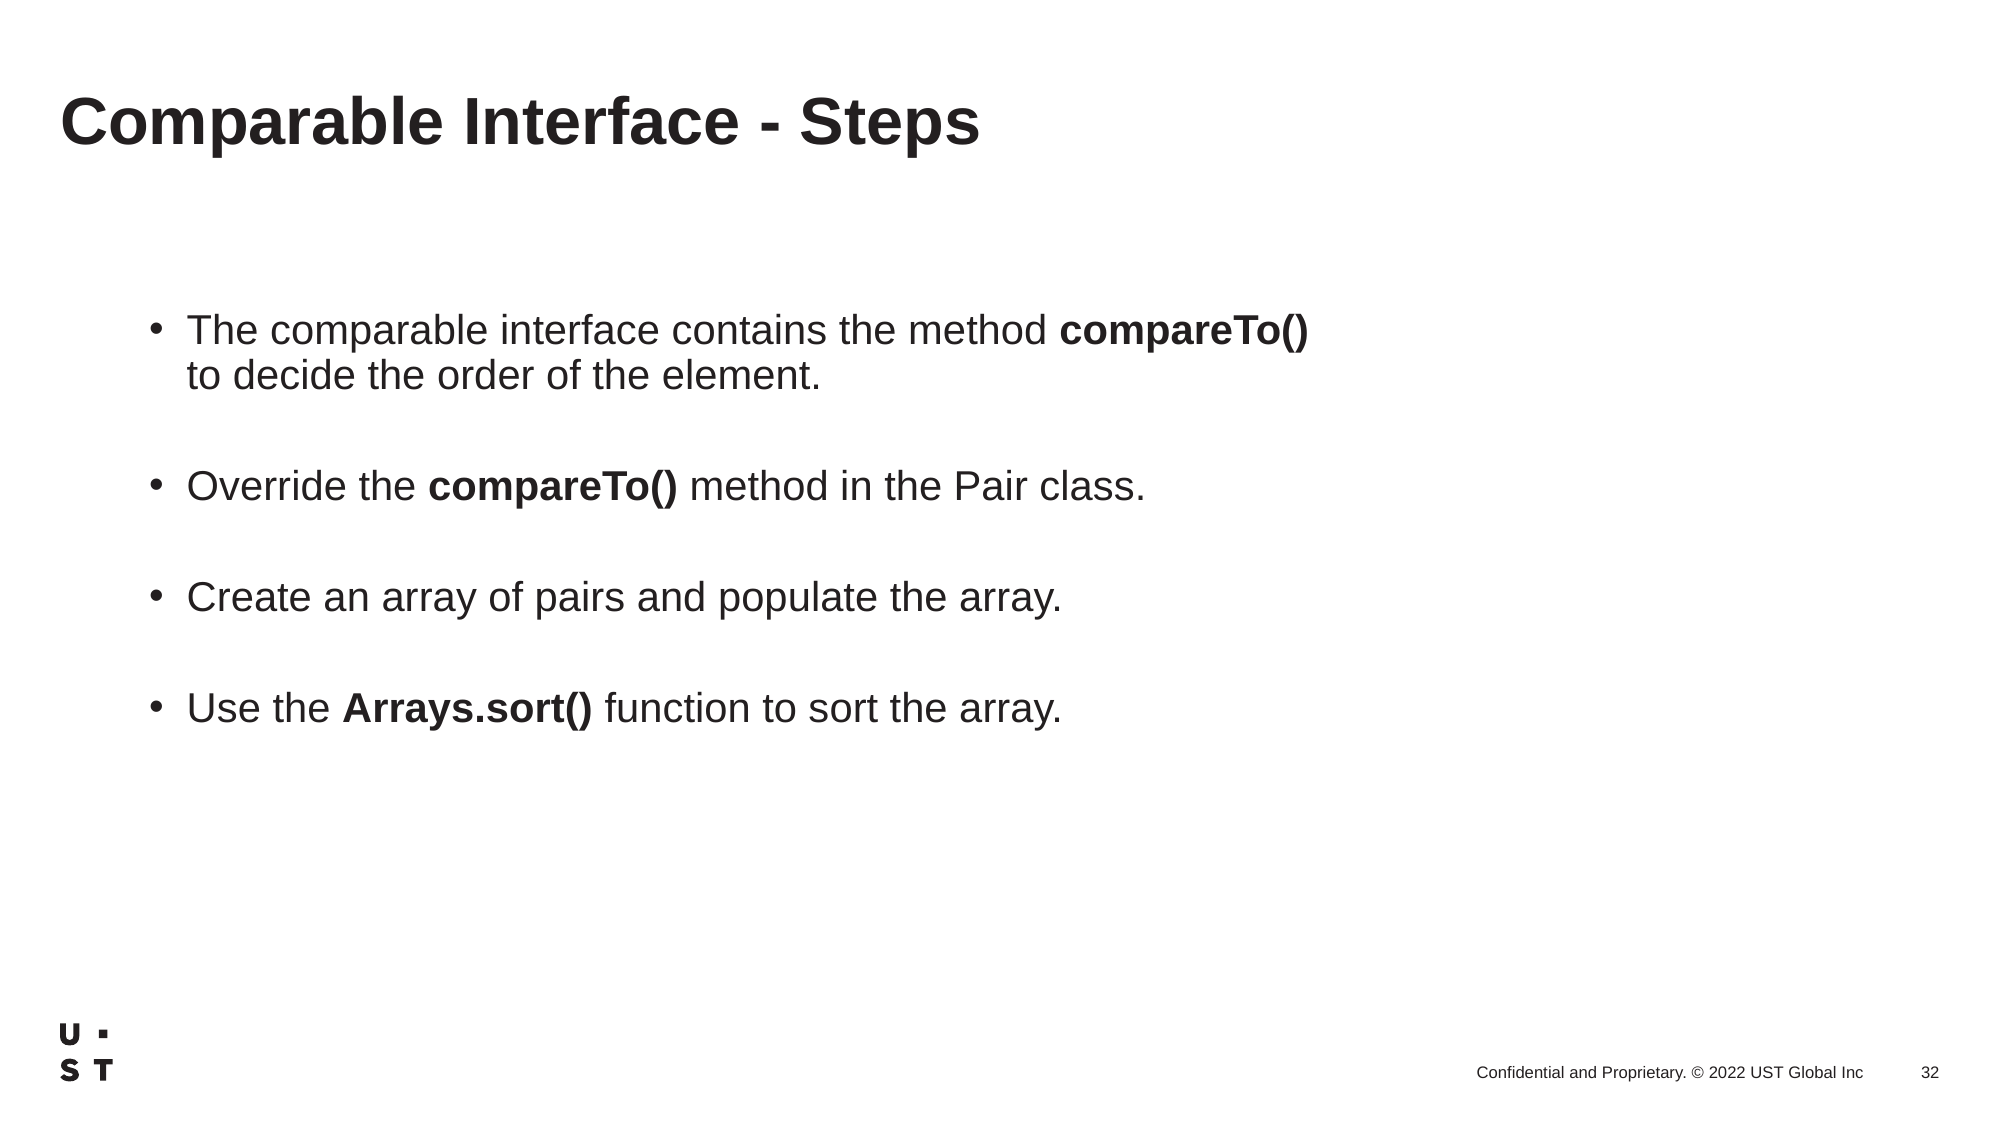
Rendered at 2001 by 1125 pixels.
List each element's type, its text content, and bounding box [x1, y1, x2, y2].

title Comparable Interface - Steps [60, 87, 1940, 238]
text_box The comparable interface contains the method compareTo() to decide the order of the element. Override the compareTo() method in the Pair class. Create an array of pairs and populate the array. Use the Arrays.sort() function to sort the array. [59, 300, 1326, 834]
